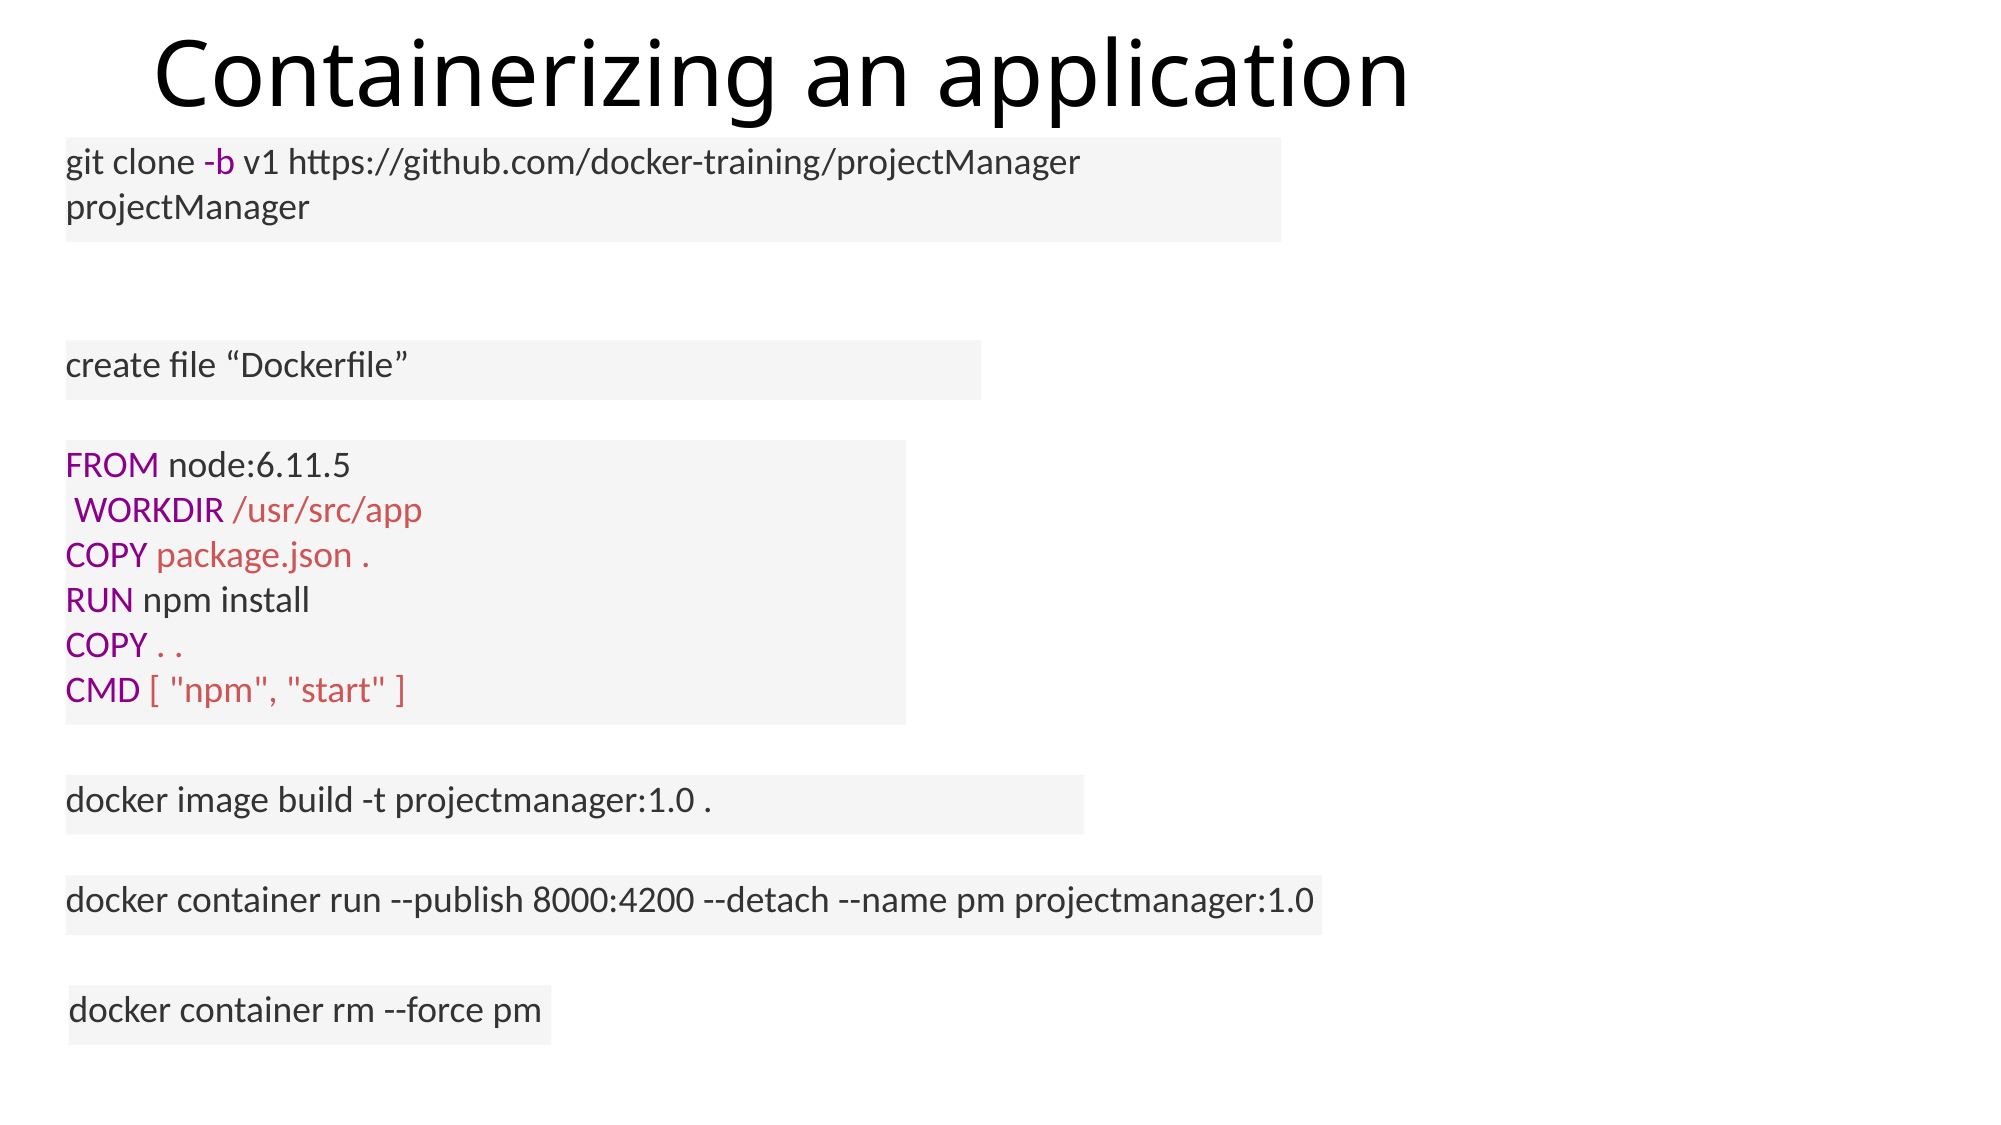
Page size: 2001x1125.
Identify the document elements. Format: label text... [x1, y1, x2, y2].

text_box create file “Dockerfile” [65, 340, 982, 400]
title Containerizing an application [137, 59, 1863, 140]
text_box docker container run --publish 8000:4200 --detach --name pm projectmanager:1.0 [65, 875, 1322, 935]
text_box git clone -b v1 https://github.com/docker-training/projectManager projectManager [65, 137, 1282, 242]
text_box docker image build -t projectmanager:1.0 . [65, 774, 1085, 835]
text_box docker container rm --force pm [68, 985, 552, 1045]
text_box FROM node:6.11.5 WORKDIR /usr/src/app COPY package.json . RUN npm install COPY . . CMD [ "npm", "start" ] [65, 440, 907, 725]
